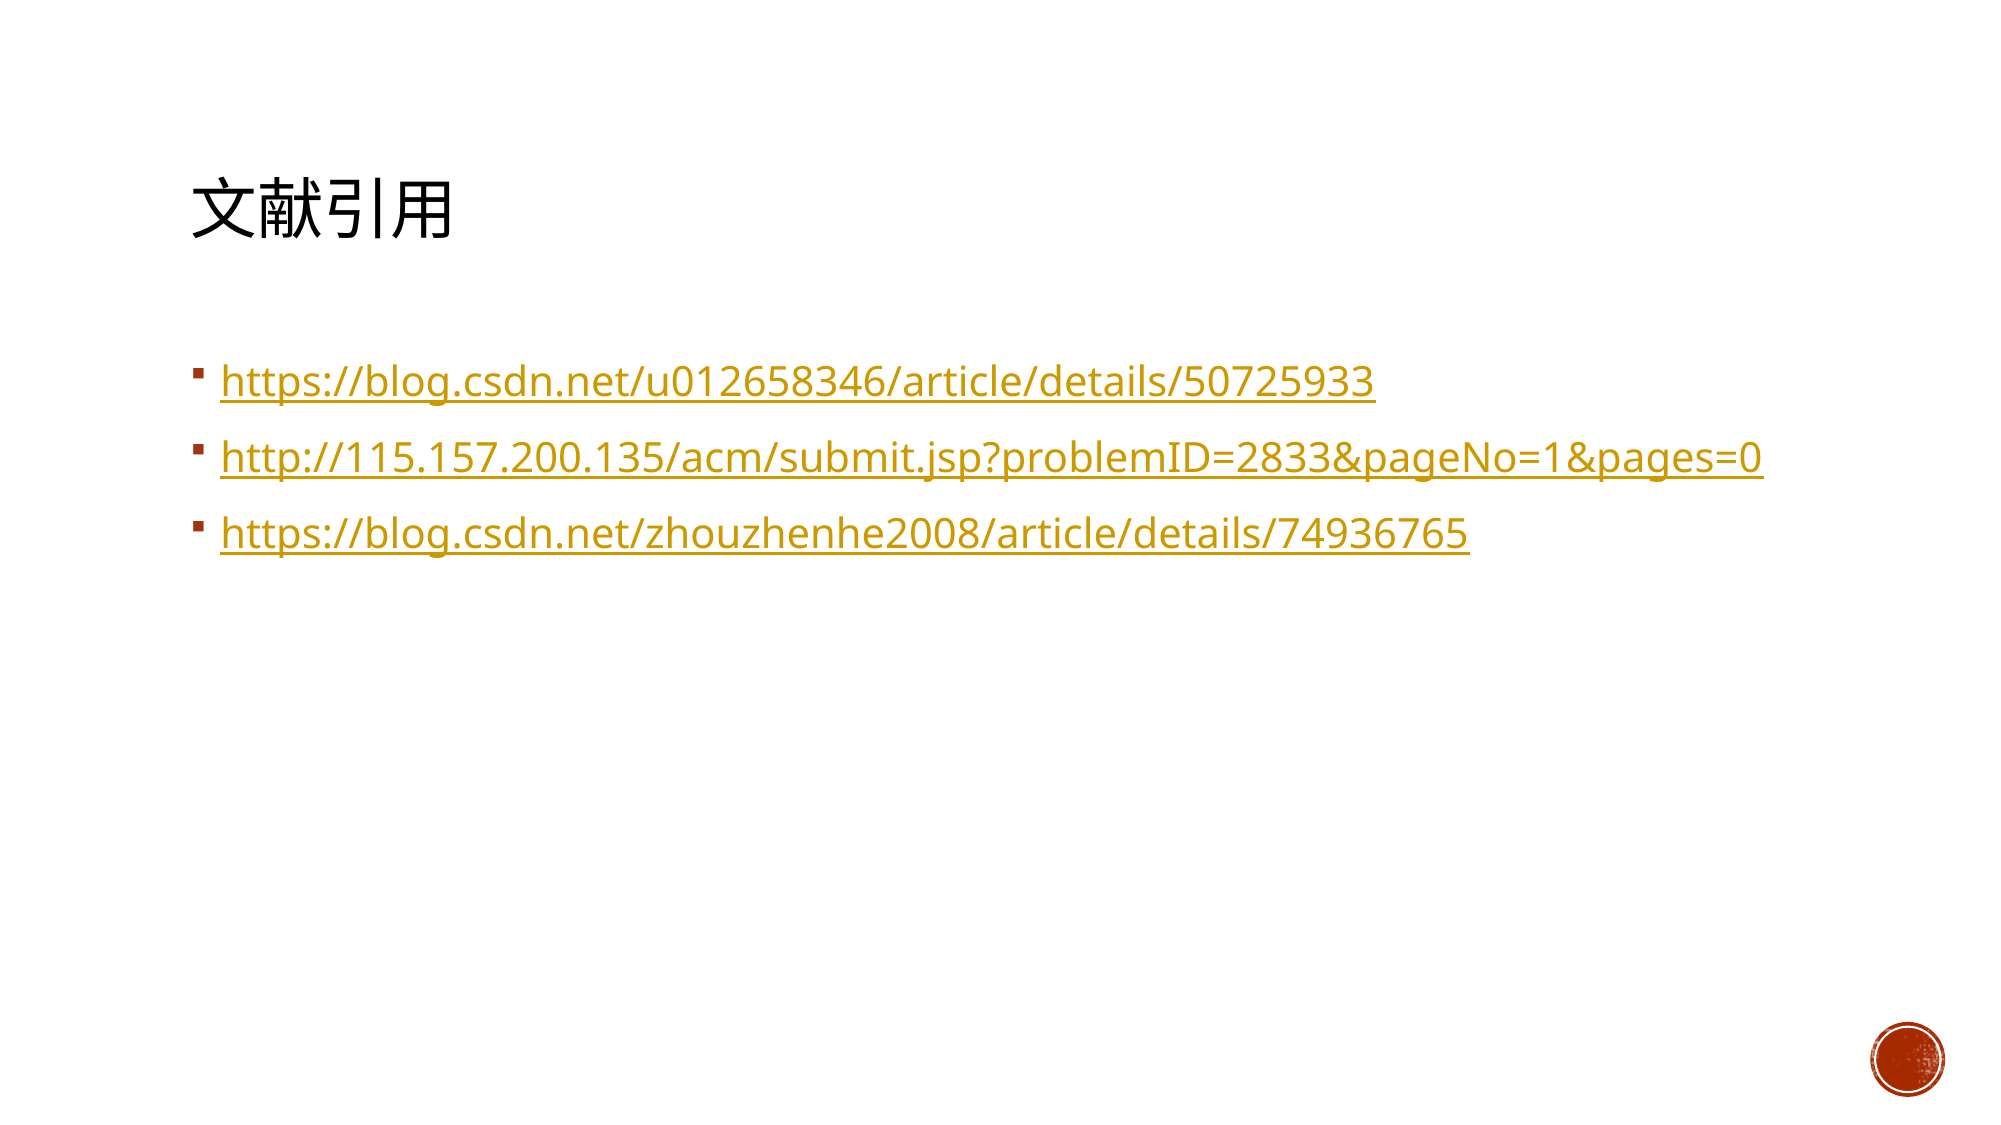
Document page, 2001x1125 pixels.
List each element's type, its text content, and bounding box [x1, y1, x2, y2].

title 文献引用 [175, 79, 1826, 344]
list https://blog.csdn.net/u012658346/article/details/50725933 http://115.157.200.135/acm/submit.jsp?problemID=2833&pageNo=1&pages=0 https://blog.csdn.net/zhouzhenhe2008/article/details/74936765 [175, 348, 1826, 1013]
